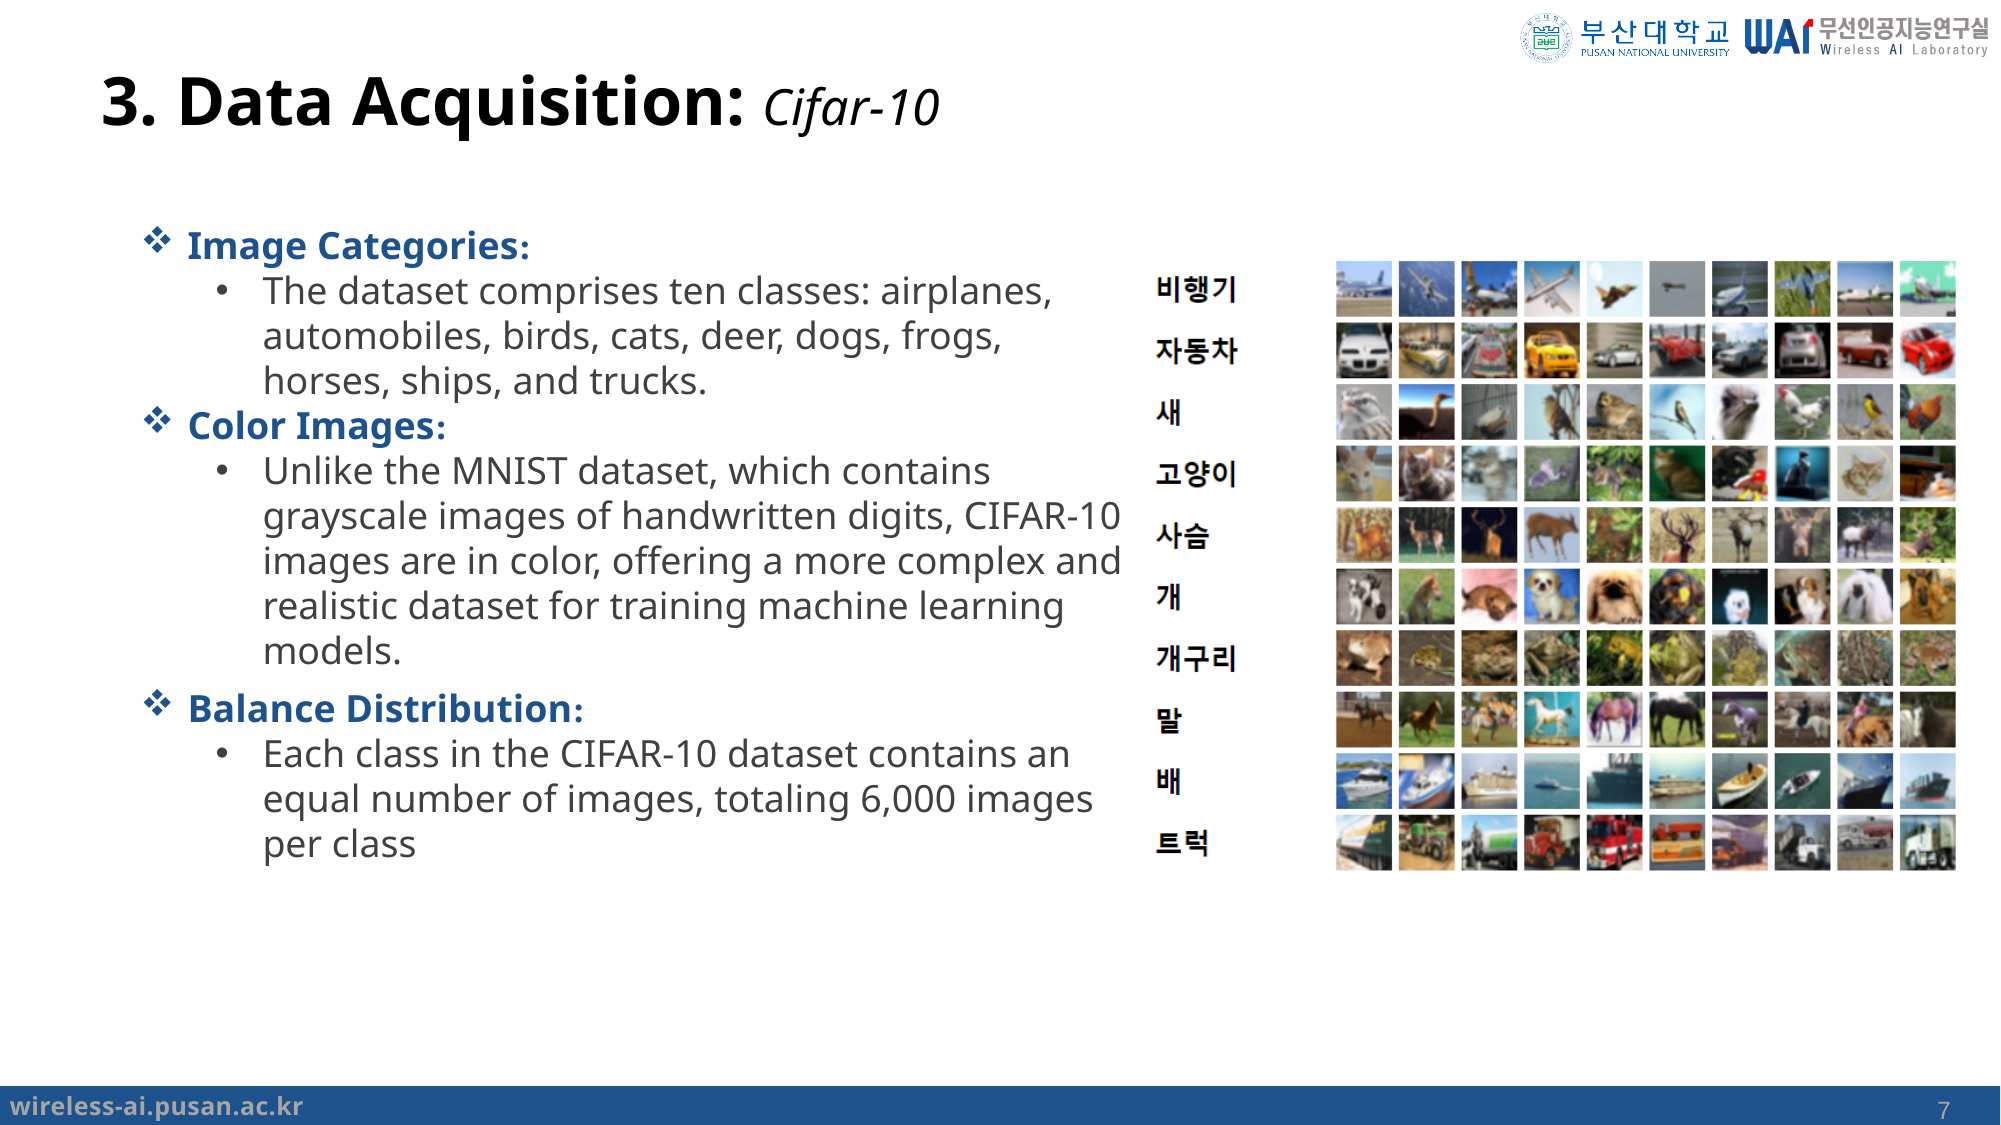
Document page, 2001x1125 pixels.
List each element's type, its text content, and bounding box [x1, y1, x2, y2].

slide_number 7 [1884, 1086, 2000, 1125]
picture [1144, 253, 1972, 881]
picture [1518, 12, 1732, 64]
title 3. Data Acquisition: Cifar-10 [86, 54, 1394, 144]
text_box Image Categories: The dataset comprises ten classes: airplanes, automobiles, birds, cats, deer, dogs, frogs, horses, ships, and trucks. Color Images: Unlike the MNIST dataset, which contains grayscale images of handwritten digits, CIFAR-10 images are in color, offering a more complex and realistic dataset for training machine learning models. Balance Distribution: Each class in the CIFAR-10 dataset contains an equal number of images, totaling 6,000 images per class [125, 214, 1146, 873]
picture [1744, 16, 1989, 58]
